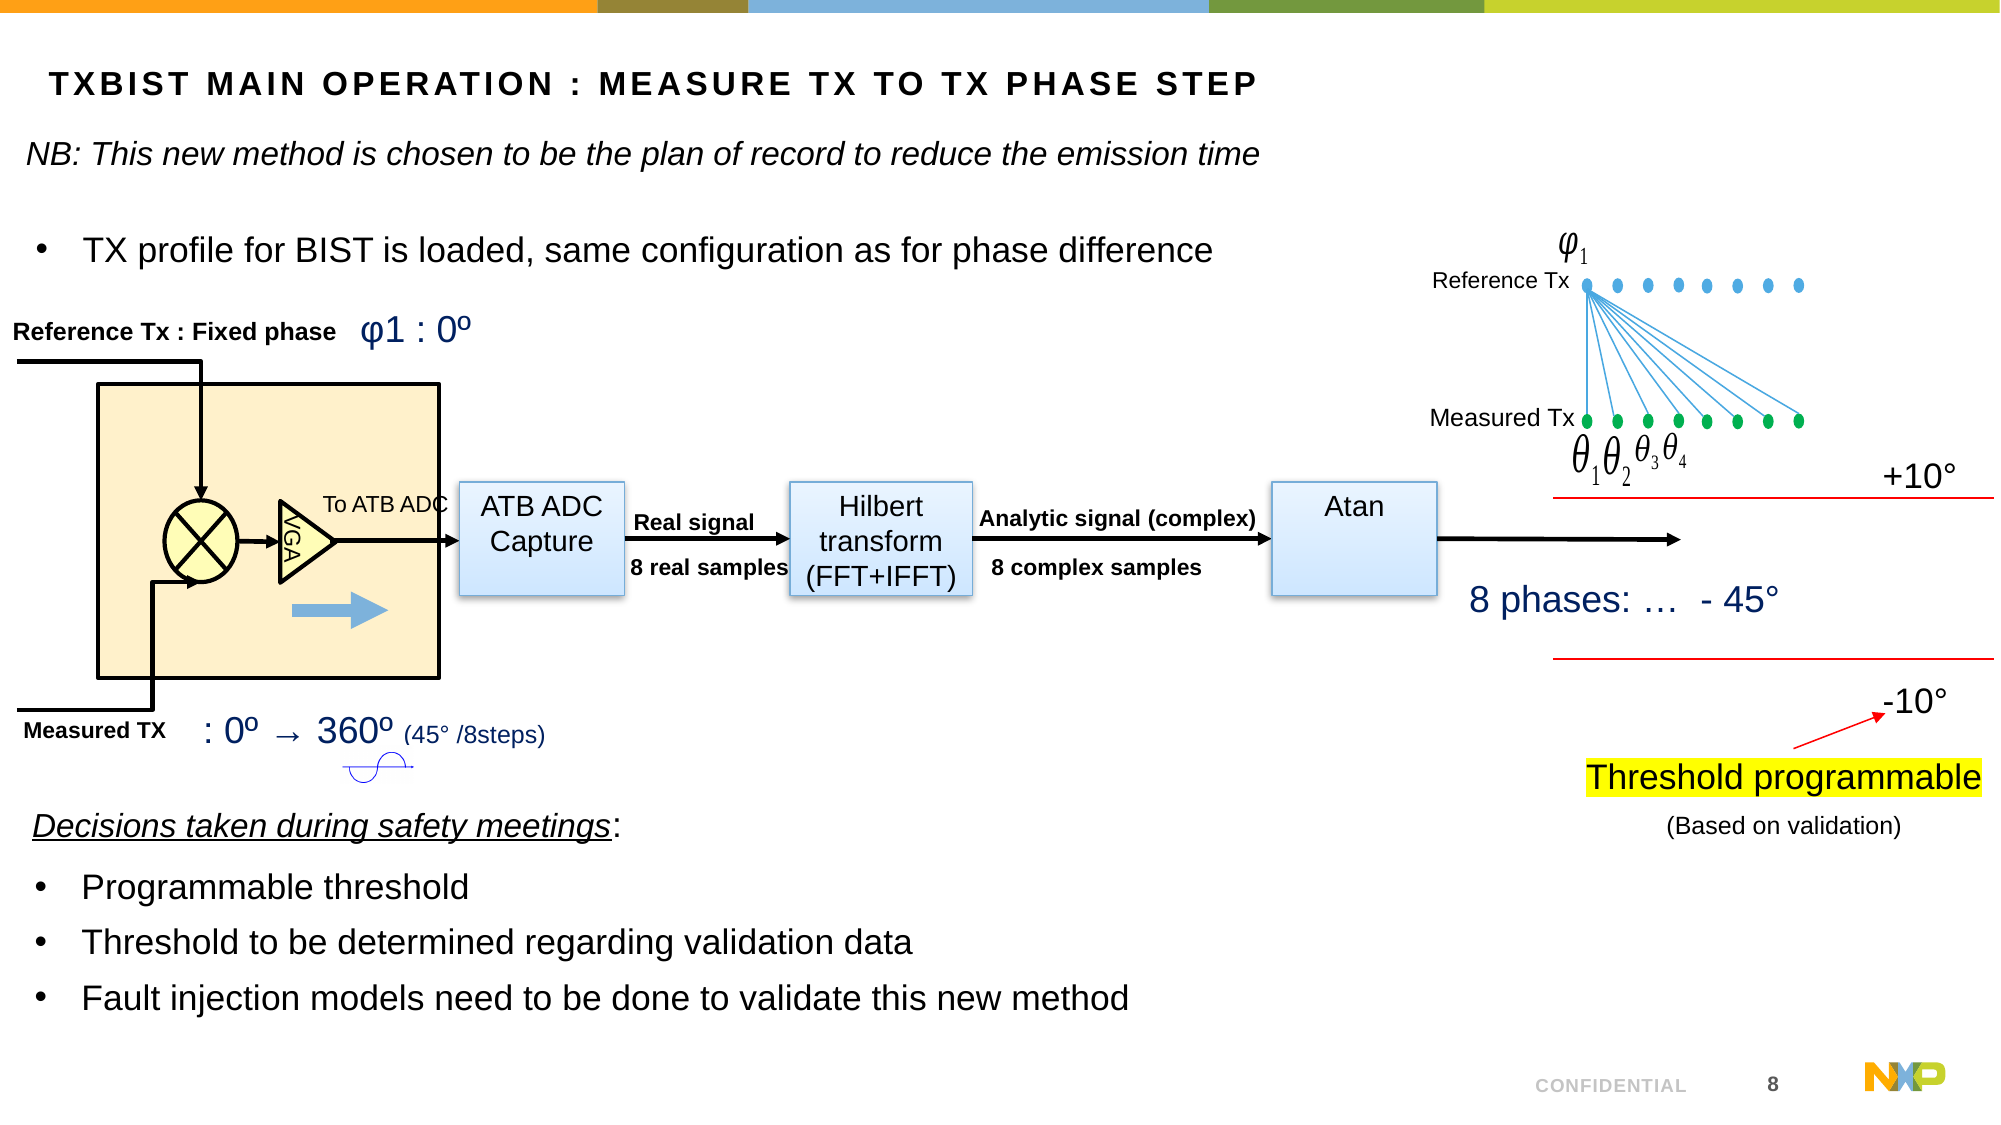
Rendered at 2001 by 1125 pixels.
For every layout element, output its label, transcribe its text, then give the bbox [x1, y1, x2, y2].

text_box [97, 509, 187, 580]
text_box +10° [1867, 445, 2000, 596]
text_box Hilbert transform (FFT+IFFT) [790, 481, 973, 596]
text_box Real signal [621, 501, 767, 543]
text_box 8 complex samples [979, 547, 1215, 588]
text_box ATB ADC Capture [459, 481, 625, 596]
text_box Atan [1271, 481, 1438, 596]
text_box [1414, 217, 1805, 523]
text_box VGA [288, 502, 320, 584]
text_box Threshold programmable (Based on validation) [1571, 746, 1981, 868]
picture [339, 745, 415, 784]
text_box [16, 581, 202, 710]
text_box TXbist main operation : measure tx to TX phase STEP [33, 54, 1274, 109]
text_box -10° [1867, 670, 1983, 800]
text_box NB: This new method is chosen to be the plan of record to reduce the emission time [10, 124, 1317, 194]
text_box To ATB ADC [310, 483, 455, 525]
text_box [164, 500, 238, 582]
text_box Decisions taken during safety meetings: [17, 794, 656, 870]
text_box [320, 530, 331, 554]
text_box Measured TX [11, 711, 179, 751]
text_box TX profile for BIST is loaded, same configuration as for phase difference [20, 219, 1240, 296]
text_box Programmable threshold Threshold to be determined regarding validation data Fault injection models need to be done to validate this new method [19, 856, 1300, 1058]
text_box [16, 361, 202, 501]
text_box [280, 500, 288, 583]
text_box [206, 384, 440, 540]
text_box φ1 : 0º [345, 297, 505, 358]
text_box [203, 547, 440, 678]
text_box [1793, 712, 1886, 749]
text_box Reference Tx : Fixed phase [0, 309, 345, 353]
text_box 8 real samples [618, 546, 802, 588]
text_box Analytic signal (complex) [967, 497, 1266, 539]
text_box [1158, 576, 1399, 682]
